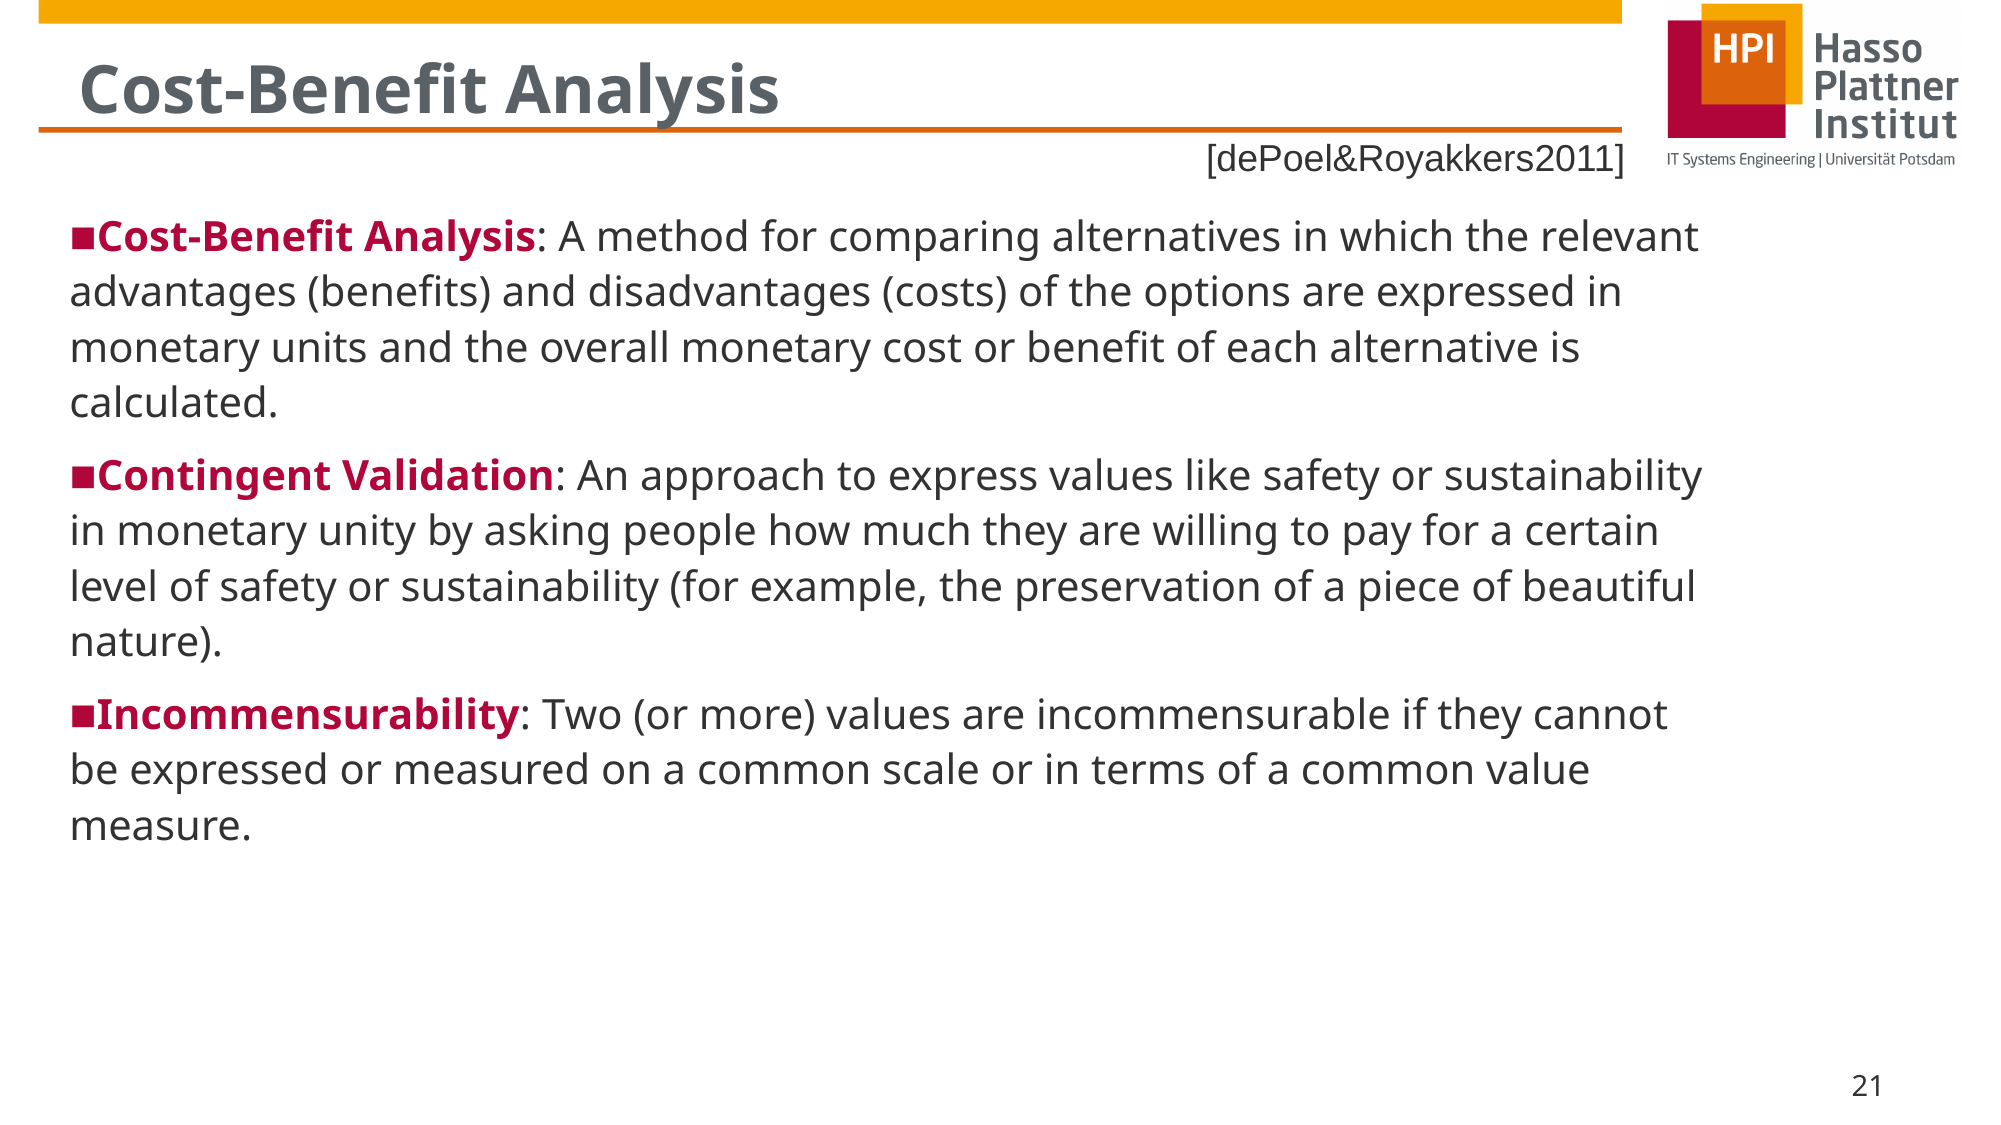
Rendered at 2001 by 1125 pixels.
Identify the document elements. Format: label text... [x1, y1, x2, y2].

text_box [dePoel&Royakkers2011] [1191, 126, 1651, 186]
list Cost-Benefit Analysis: A method for comparing alternatives in which the relevant advantages (benefits) and disadvantages (costs) of the options are expressed in monetary units and the overall monetary cost or benefit of each alternative is calculated. Contingent Validation: An approach to express values like safety or sustainability in monetary unity by asking people how much they are willing to pay for a certain level of safety or sustainability (for example, the preservation of a piece of beautiful nature). Incommensurability: Two (or more) values are incommensurable if they cannot be expressed or measured on a common scale or in terms of a common value measure. [69, 203, 1717, 891]
picture [1664, 0, 1965, 170]
slide_number 21 [1834, 1064, 1961, 1107]
title Cost-Benefit Analysis [78, 23, 1583, 129]
